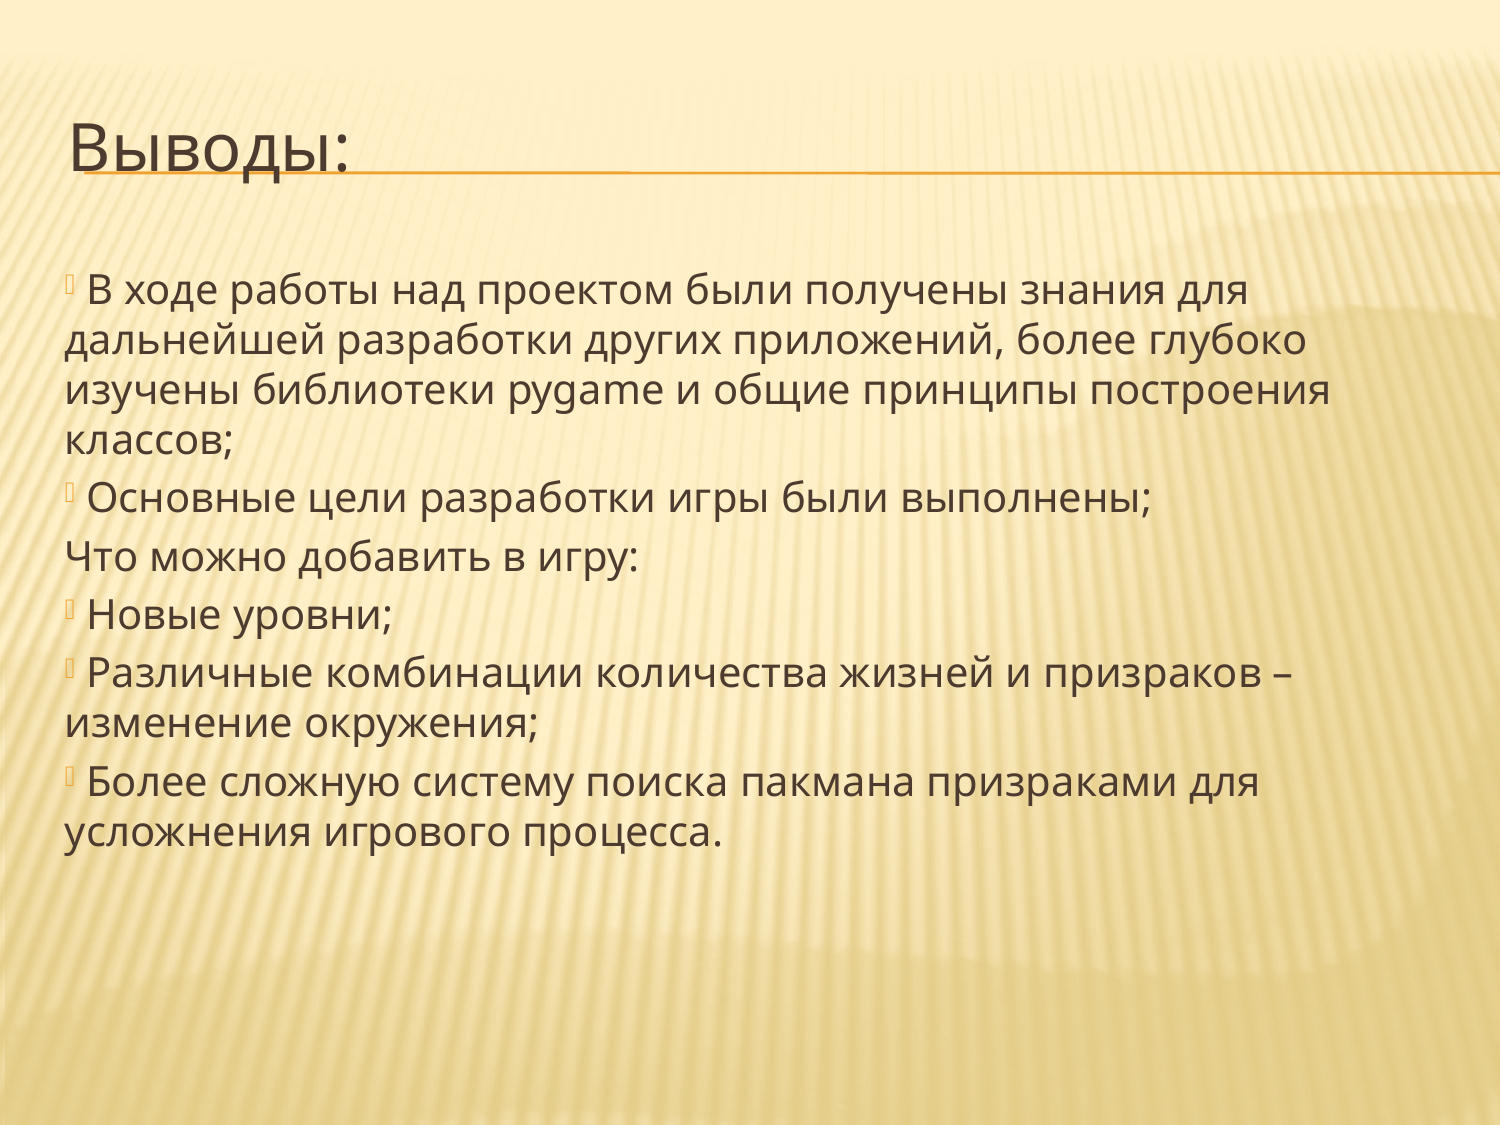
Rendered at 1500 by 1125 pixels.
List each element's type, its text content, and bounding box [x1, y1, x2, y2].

title Выводы: [53, 66, 1479, 224]
list В ходе работы над проектом были получены знания для дальнейшей разработки других приложений, более глубоко изучены библиотеки pygame и общие принципы построения классов; Основные цели разработки игры были выполнены; Что можно добавить в игру: Новые уровни; Различные комбинации количества жизней и призраков – изменение окружения; Более сложную систему поиска пакмана призраками для усложнения игрового процесса. [50, 254, 1475, 998]
